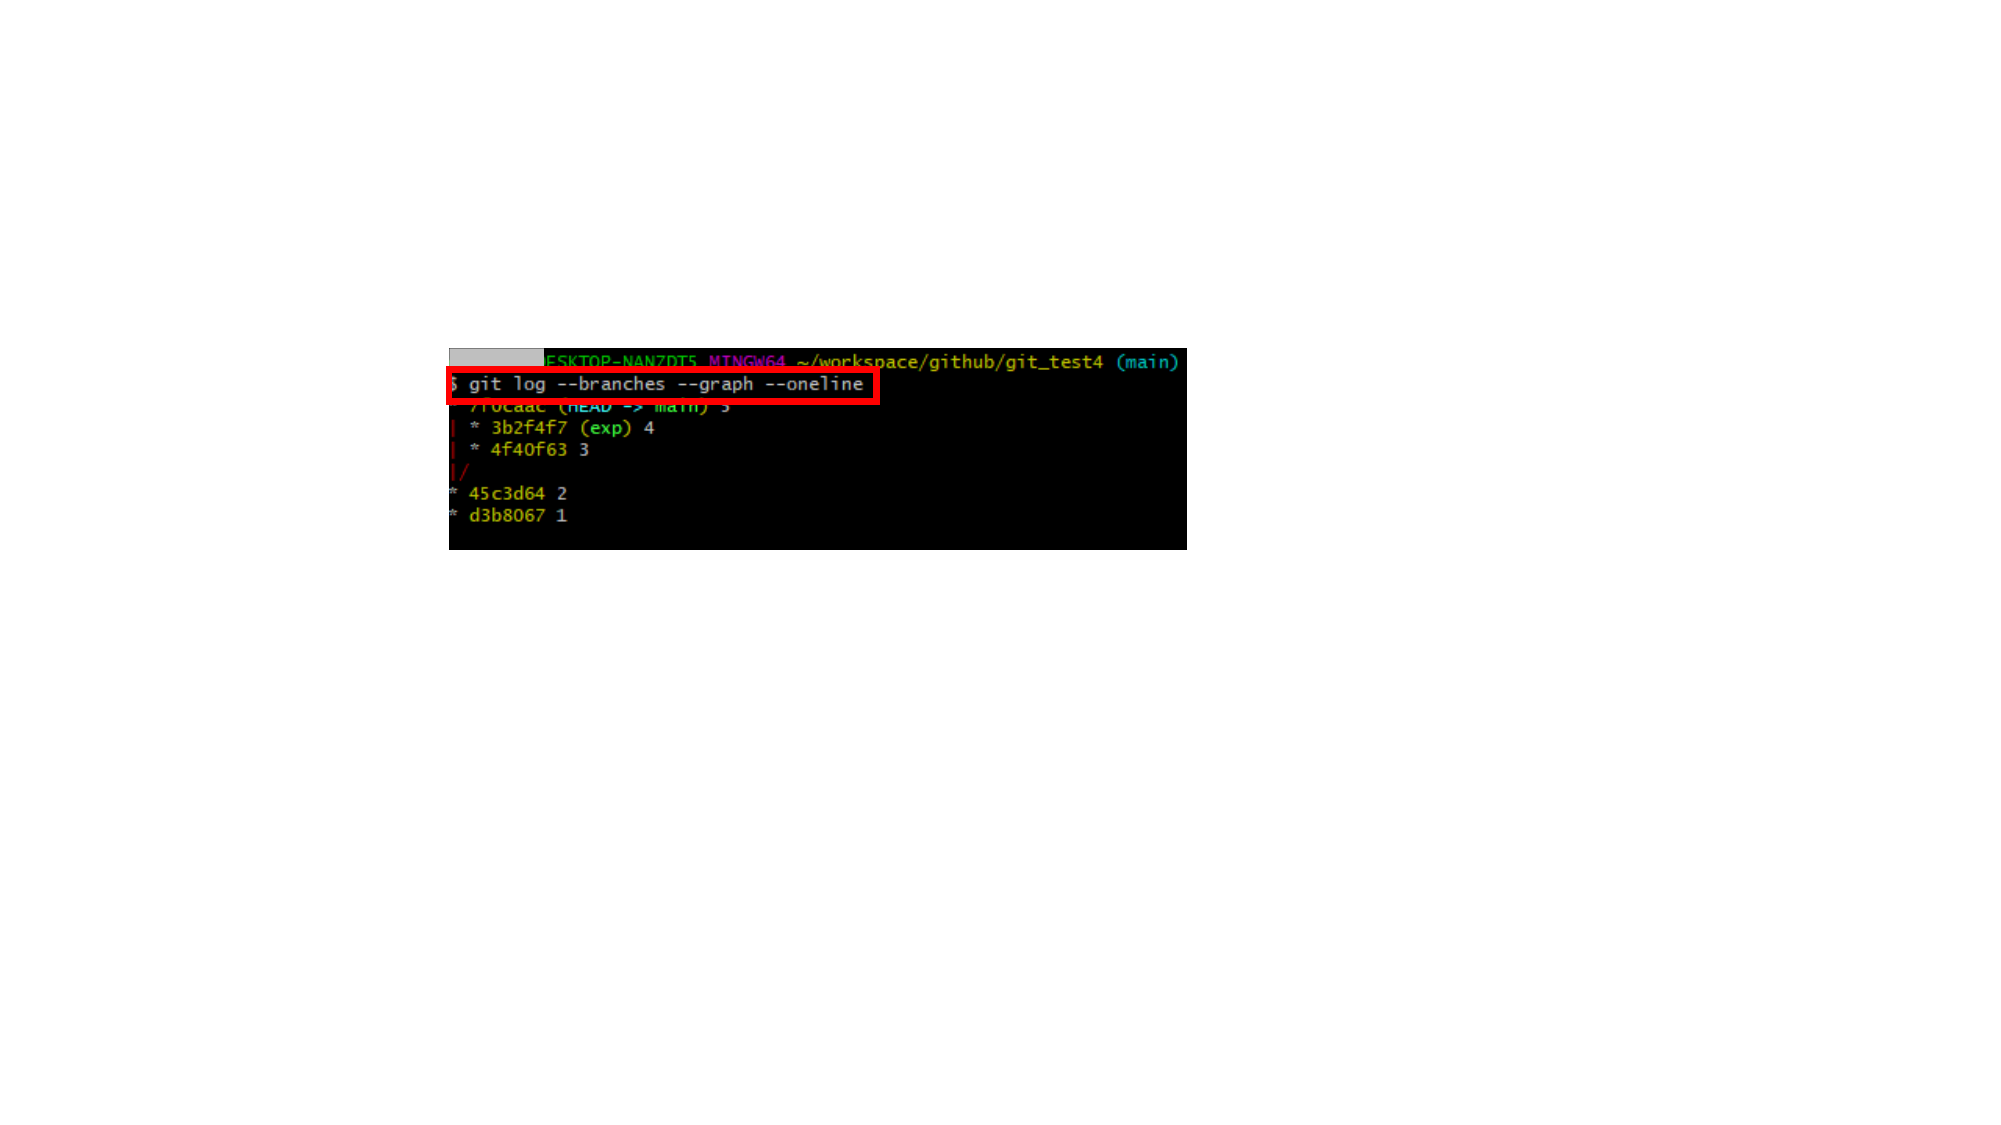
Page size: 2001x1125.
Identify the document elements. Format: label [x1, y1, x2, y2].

picture [449, 348, 1187, 550]
